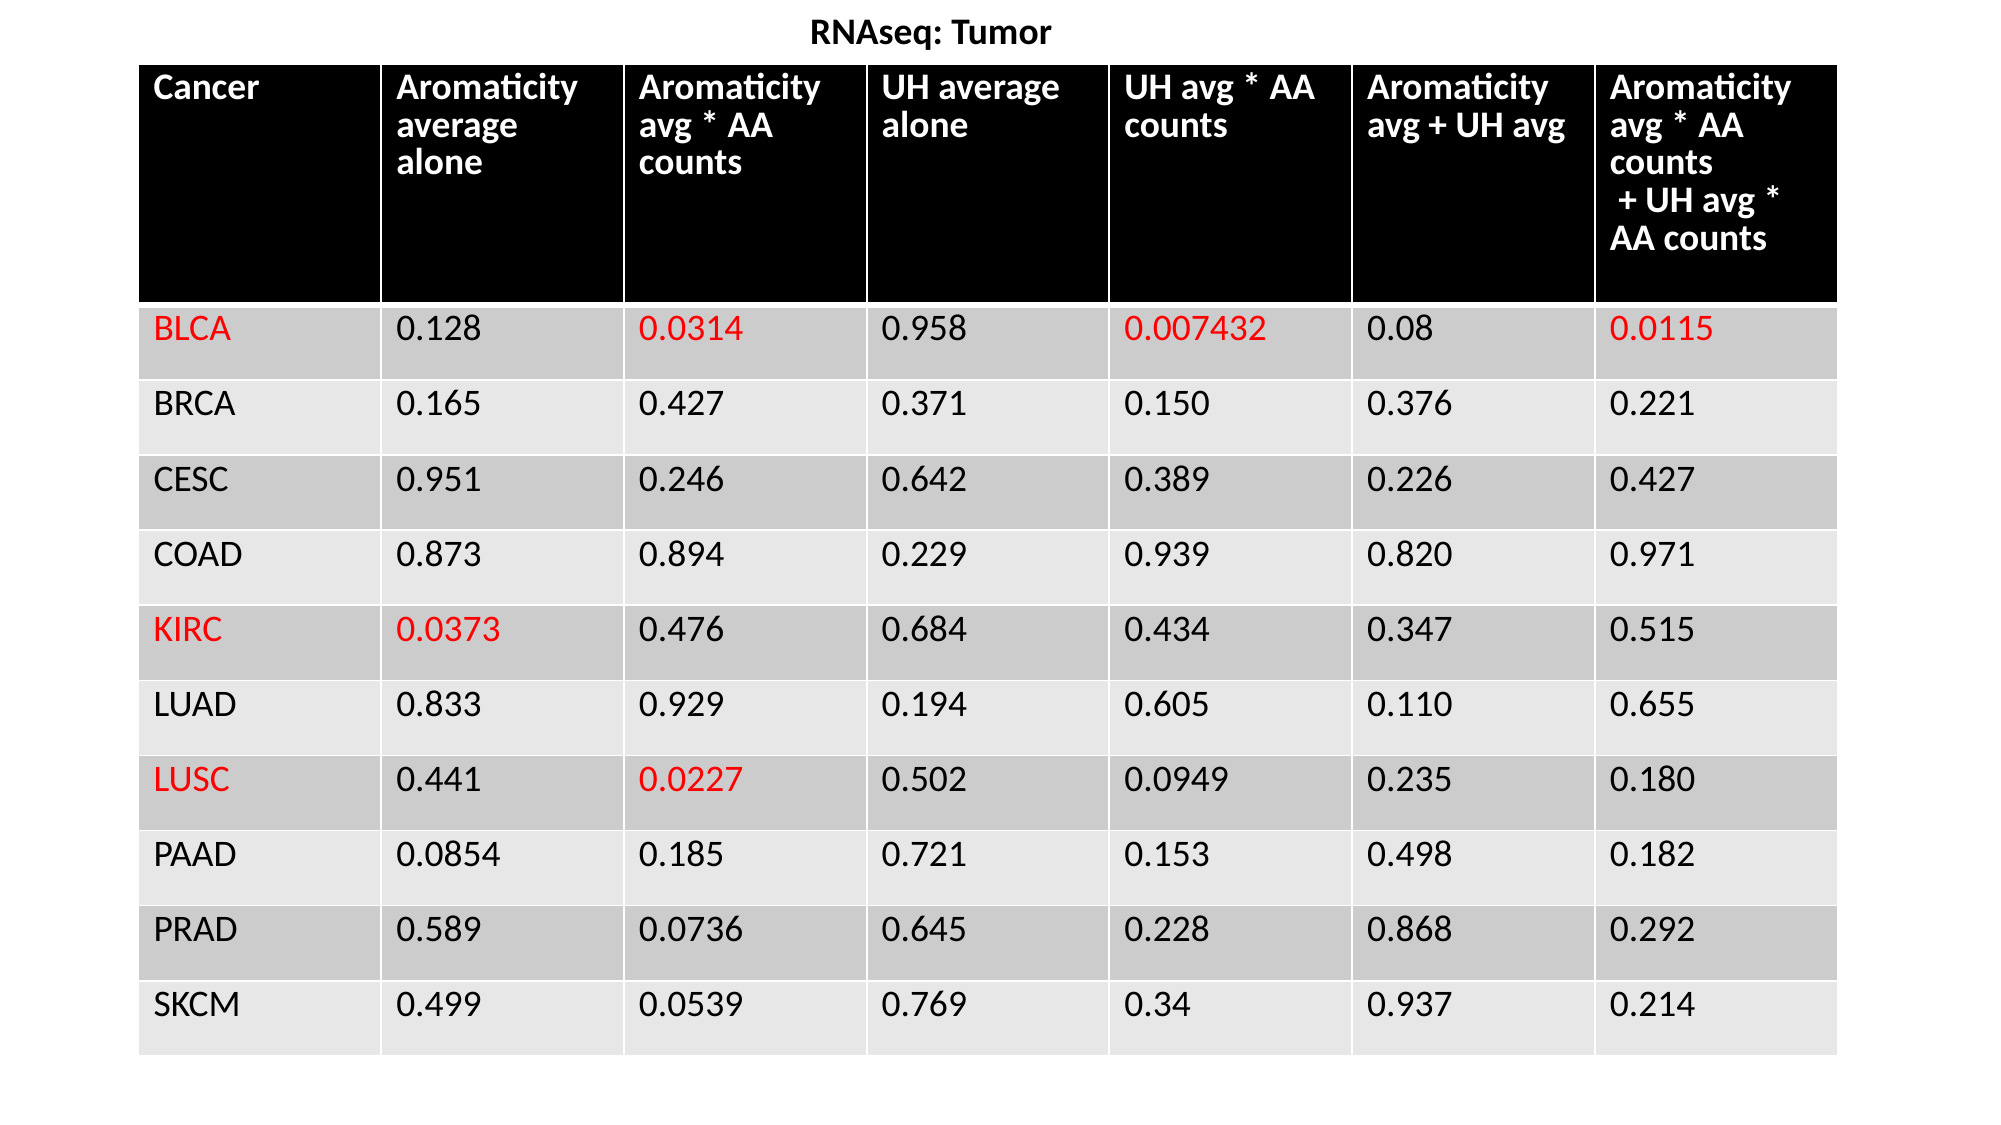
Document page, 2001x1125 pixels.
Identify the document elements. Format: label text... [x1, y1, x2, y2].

table_cell 0.007432 [1110, 308, 1351, 379]
table_cell 0.769 [868, 982, 1108, 1055]
table_cell 0.389 [1110, 456, 1351, 529]
table_cell 0.0227 [625, 756, 866, 830]
table_header Aromaticity average alone [382, 65, 623, 302]
table_header Aromaticity avg + UH avg [1353, 65, 1594, 302]
table_cell 0.0373 [382, 606, 623, 680]
table_header Cancer [139, 65, 380, 302]
table_cell 0.873 [382, 531, 623, 604]
table_cell 0.08 [1353, 308, 1594, 379]
table_cell 0.476 [625, 606, 866, 680]
table_cell 0.645 [868, 906, 1108, 980]
table_cell 0.214 [1596, 982, 1837, 1055]
table_cell 0.939 [1110, 531, 1351, 604]
table_cell 0.0949 [1110, 756, 1351, 830]
table_cell 0.226 [1353, 456, 1594, 529]
table_cell 0.347 [1353, 606, 1594, 680]
table_cell 0.0854 [382, 831, 623, 905]
table_cell 0.820 [1353, 531, 1594, 604]
table_cell 0.34 [1110, 982, 1351, 1055]
table_header UH avg * AA counts [1110, 65, 1351, 302]
table_cell 0.833 [382, 681, 623, 755]
table_cell 0.221 [1596, 381, 1837, 454]
table_cell PRAD [139, 906, 380, 980]
table_cell 0.194 [868, 681, 1108, 755]
table_cell 0.605 [1110, 681, 1351, 755]
table_cell 0.441 [382, 756, 623, 830]
table_cell 0.185 [625, 831, 866, 905]
table_cell 0.427 [625, 381, 866, 454]
table_cell 0.153 [1110, 831, 1351, 905]
table_cell 0.434 [1110, 606, 1351, 680]
table_cell 0.180 [1596, 756, 1837, 830]
table_header UH average alone [868, 65, 1108, 302]
table_cell 0.868 [1353, 906, 1594, 980]
table_cell 0.0314 [625, 308, 866, 379]
table_cell 0.515 [1596, 606, 1837, 680]
table_cell 0.929 [625, 681, 866, 755]
table_cell CESC [139, 456, 380, 529]
table_header Aromaticity avg * AA counts [625, 65, 866, 302]
table_header Aromaticity avg * AA counts + UH avg * AA counts [1596, 65, 1837, 302]
table_cell 0.655 [1596, 681, 1837, 755]
table_cell 0.150 [1110, 381, 1351, 454]
table_cell 0.128 [382, 308, 623, 379]
table_cell COAD [139, 531, 380, 604]
table_cell KIRC [139, 606, 380, 680]
table_cell BRCA [139, 381, 380, 454]
table_cell 0.894 [625, 531, 866, 604]
table_cell 0.110 [1353, 681, 1594, 755]
table_cell 0.502 [868, 756, 1108, 830]
table_cell 0.292 [1596, 906, 1837, 980]
table_cell 0.937 [1353, 982, 1594, 1055]
table_cell 0.0115 [1596, 308, 1837, 379]
table_cell 0.235 [1353, 756, 1594, 830]
table_cell 0.228 [1110, 906, 1351, 980]
text_box RNAseq: Tumor [795, 0, 1068, 60]
table_cell 0.246 [625, 456, 866, 529]
table_cell 0.684 [868, 606, 1108, 680]
table_cell 0.182 [1596, 831, 1837, 905]
table_cell 0.371 [868, 381, 1108, 454]
table_cell LUAD [139, 681, 380, 755]
table_cell PAAD [139, 831, 380, 905]
table_cell 0.427 [1596, 456, 1837, 529]
table_cell 0.0736 [625, 906, 866, 980]
table_cell 0.0539 [625, 982, 866, 1055]
table_cell 0.721 [868, 831, 1108, 905]
table_cell 0.951 [382, 456, 623, 529]
table_cell 0.376 [1353, 381, 1594, 454]
table_cell 0.958 [868, 308, 1108, 379]
table_cell LUSC [139, 756, 380, 830]
table_cell BLCA [139, 308, 380, 379]
table_cell 0.642 [868, 456, 1108, 529]
table_cell 0.589 [382, 906, 623, 980]
table_cell SKCM [139, 982, 380, 1055]
table_cell 0.971 [1596, 531, 1837, 604]
table_cell 0.499 [382, 982, 623, 1055]
table_cell 0.165 [382, 381, 623, 454]
table_cell 0.498 [1353, 831, 1594, 905]
table_cell 0.229 [868, 531, 1108, 604]
